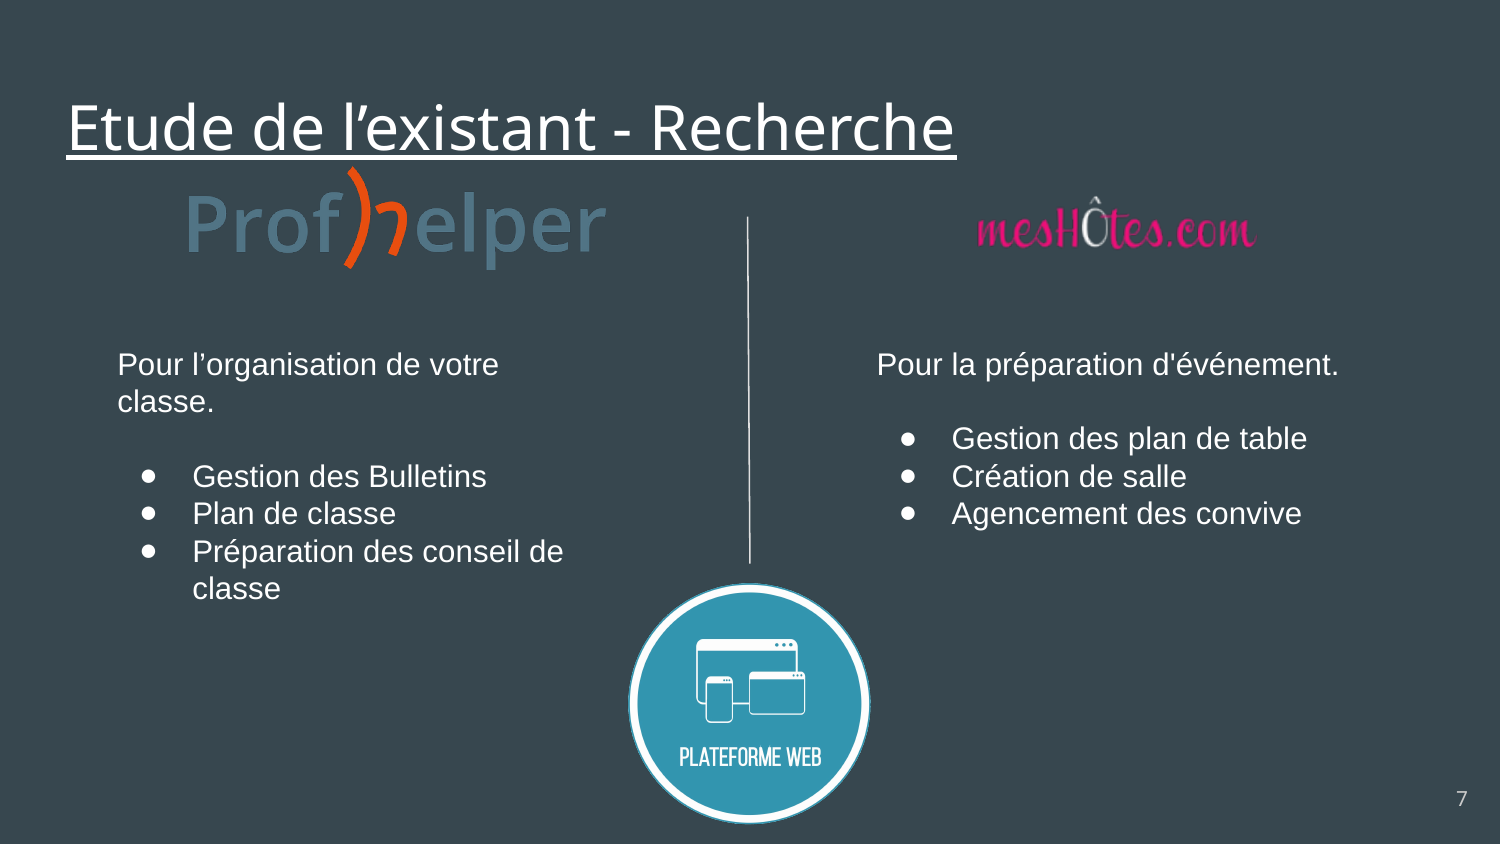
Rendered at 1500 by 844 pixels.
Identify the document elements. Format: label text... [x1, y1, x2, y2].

picture [627, 582, 873, 828]
slide_number 7 [1392, 767, 1483, 833]
title Etude de l’existant - Recherche [51, 72, 1449, 167]
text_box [747, 216, 751, 564]
text_box Pour l’organisation de votre classe. Gestion des Bulletins Plan de classe Préparation des conseil de classe [102, 328, 615, 709]
picture [189, 166, 606, 270]
picture [973, 188, 1263, 275]
text_box Pour la préparation d'événement. Gestion des plan de table Création de salle Agencement des convive [861, 328, 1375, 709]
